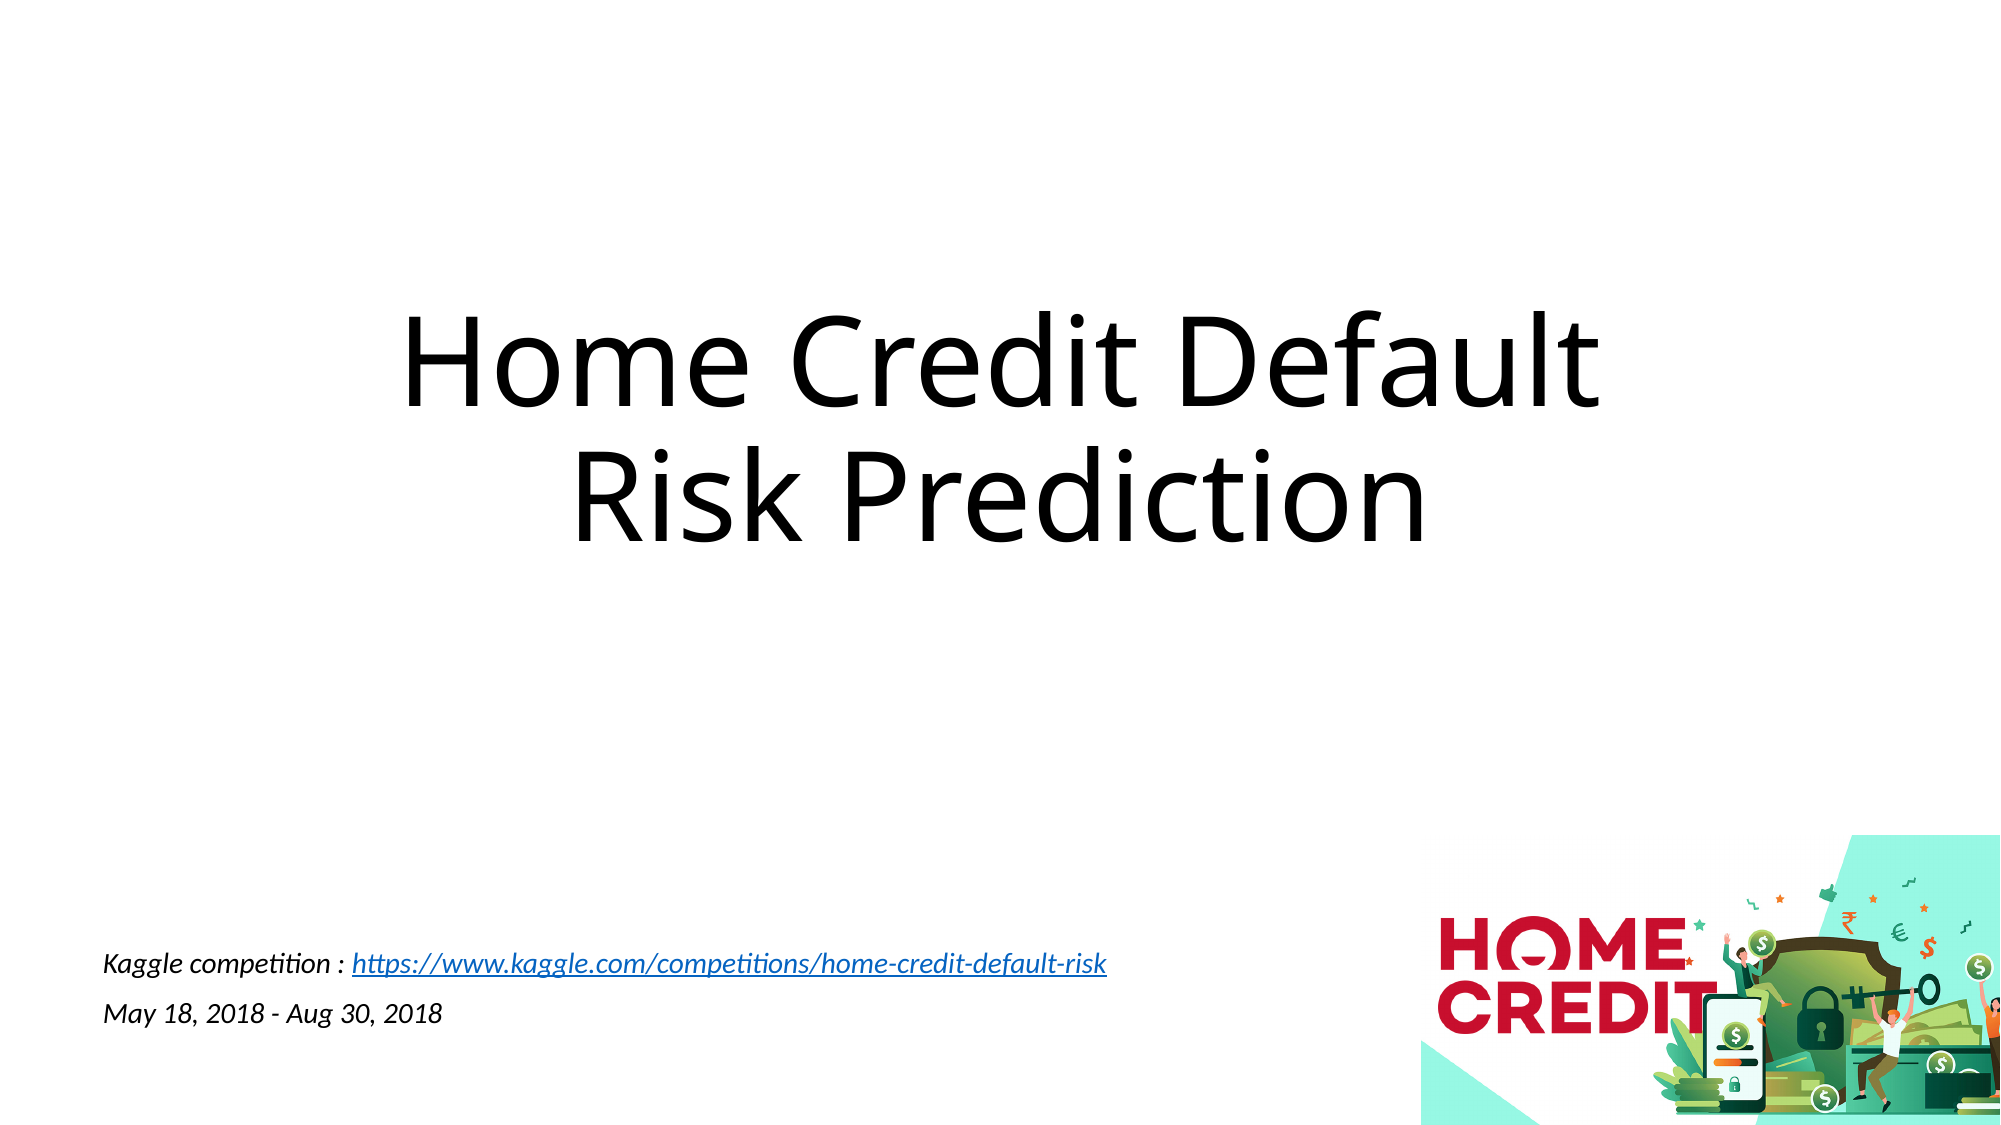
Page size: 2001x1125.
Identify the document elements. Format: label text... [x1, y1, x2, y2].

title Home Credit Default Risk Prediction [249, 184, 1750, 576]
picture [1421, 835, 2000, 1125]
subtitle Kaggle competition : https://www.kaggle.com/competitions/home-credit-default-risk May 18, 2018 - Aug 30, 2018 [87, 940, 1203, 1039]
